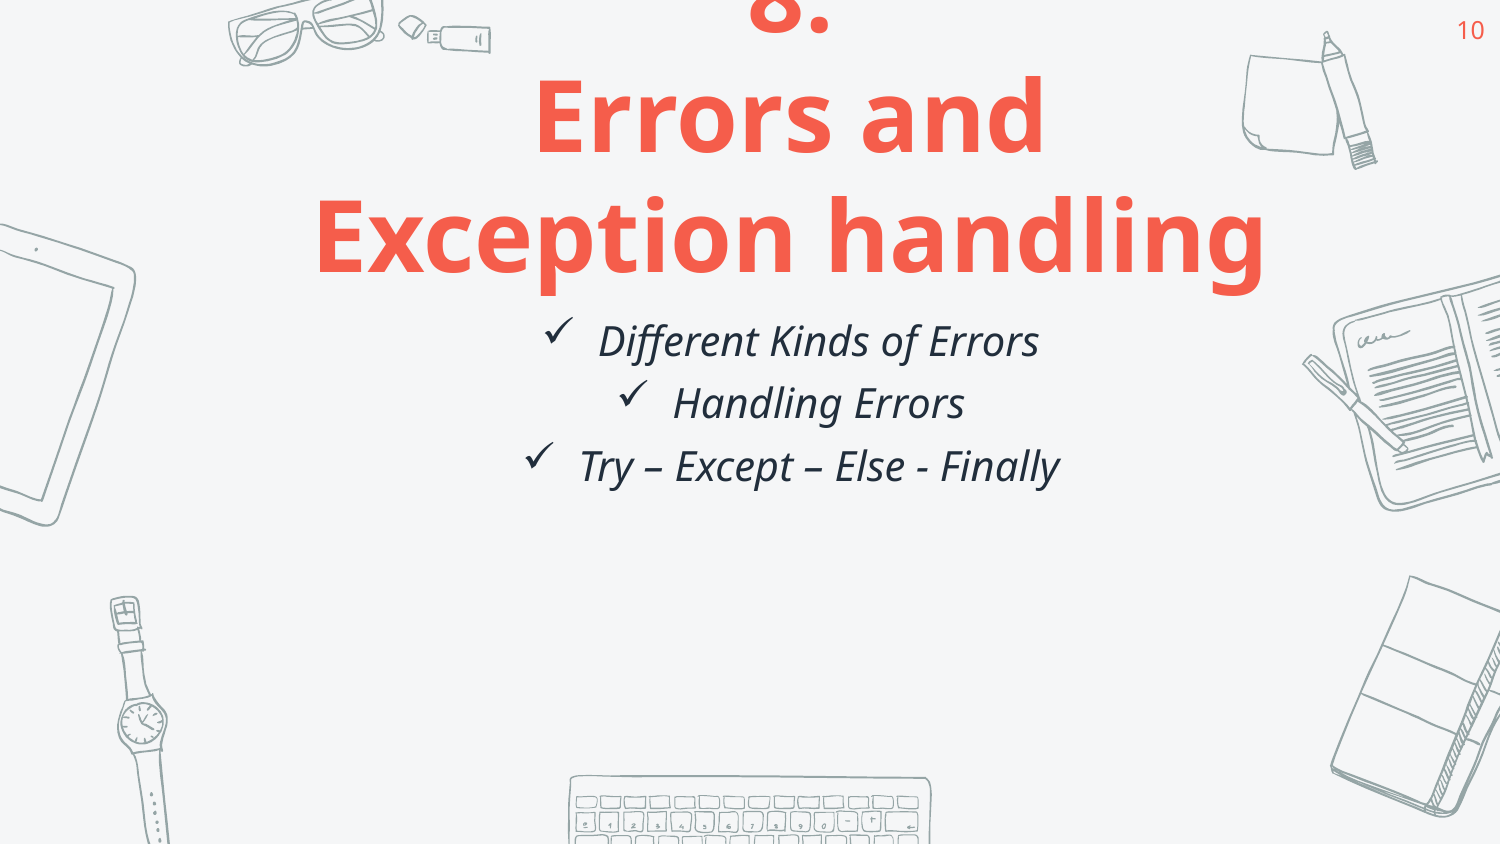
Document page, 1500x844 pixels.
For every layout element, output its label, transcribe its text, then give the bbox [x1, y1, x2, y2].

title 8. Errors and Exception handling [292, 153, 1290, 308]
text_box Different Kinds of Errors Handling Errors Try – Except – Else - Finally [382, 307, 1199, 498]
slide_number 10 [1435, 0, 1500, 53]
